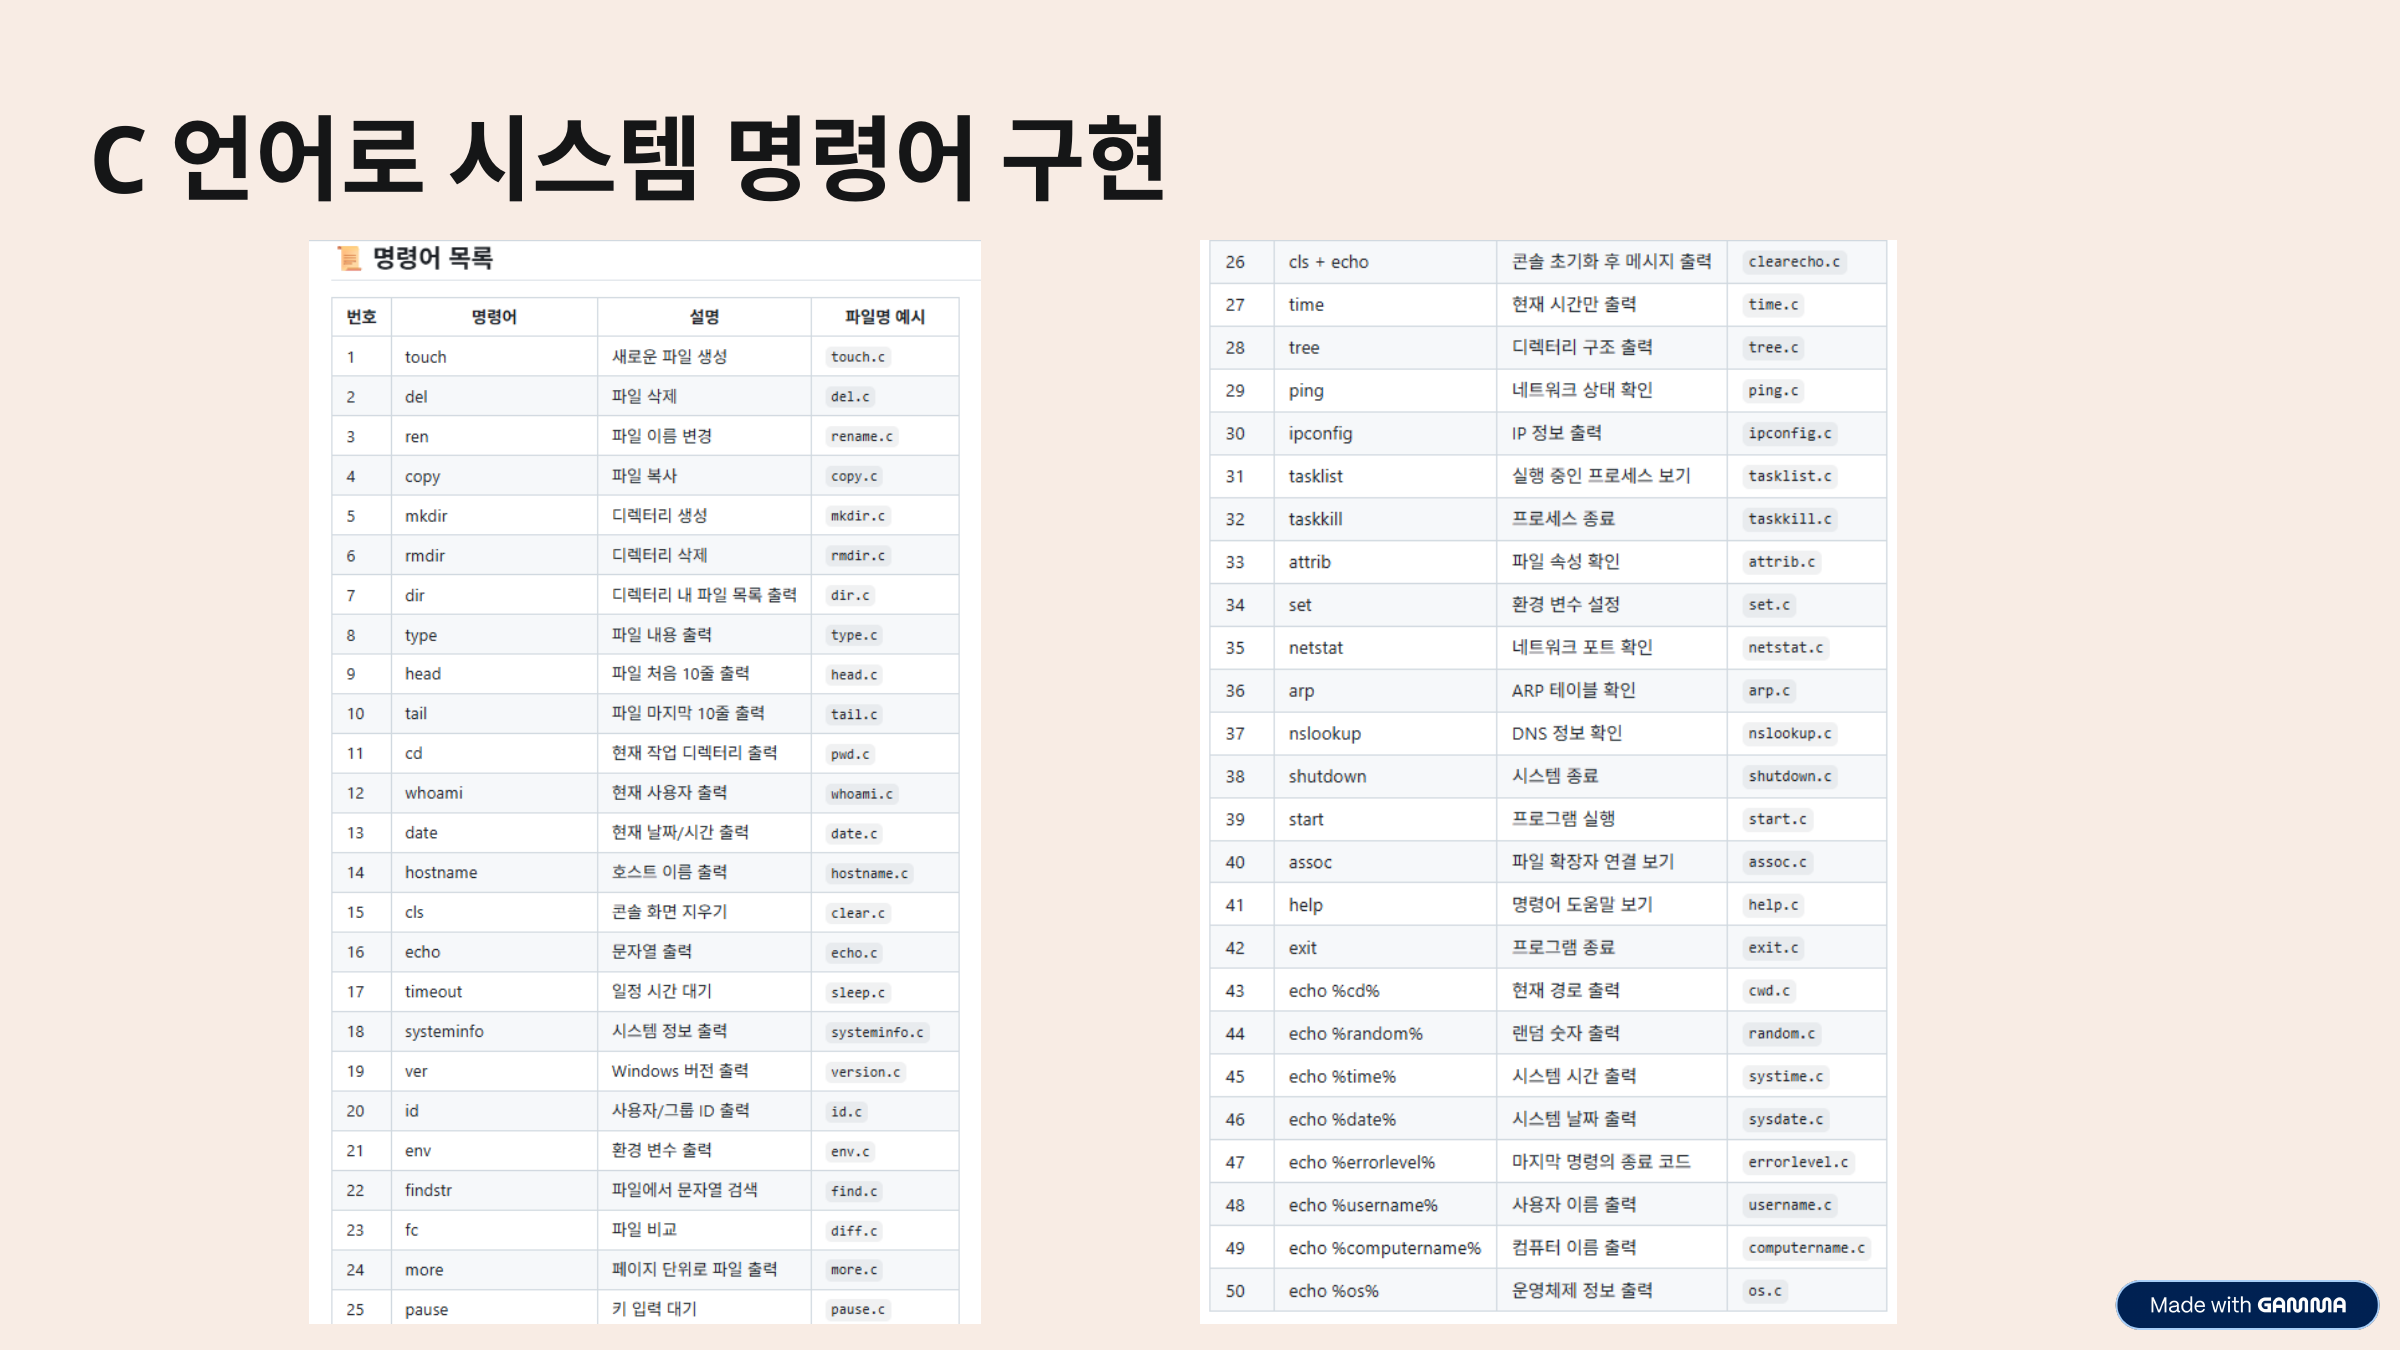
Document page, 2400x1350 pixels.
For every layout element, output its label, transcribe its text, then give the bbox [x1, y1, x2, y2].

picture [1199, 240, 1897, 1324]
text_box C언어로 시스템 명령어 구현 [89, 96, 1272, 241]
picture [309, 240, 981, 1324]
picture [2106, 1271, 2389, 1339]
